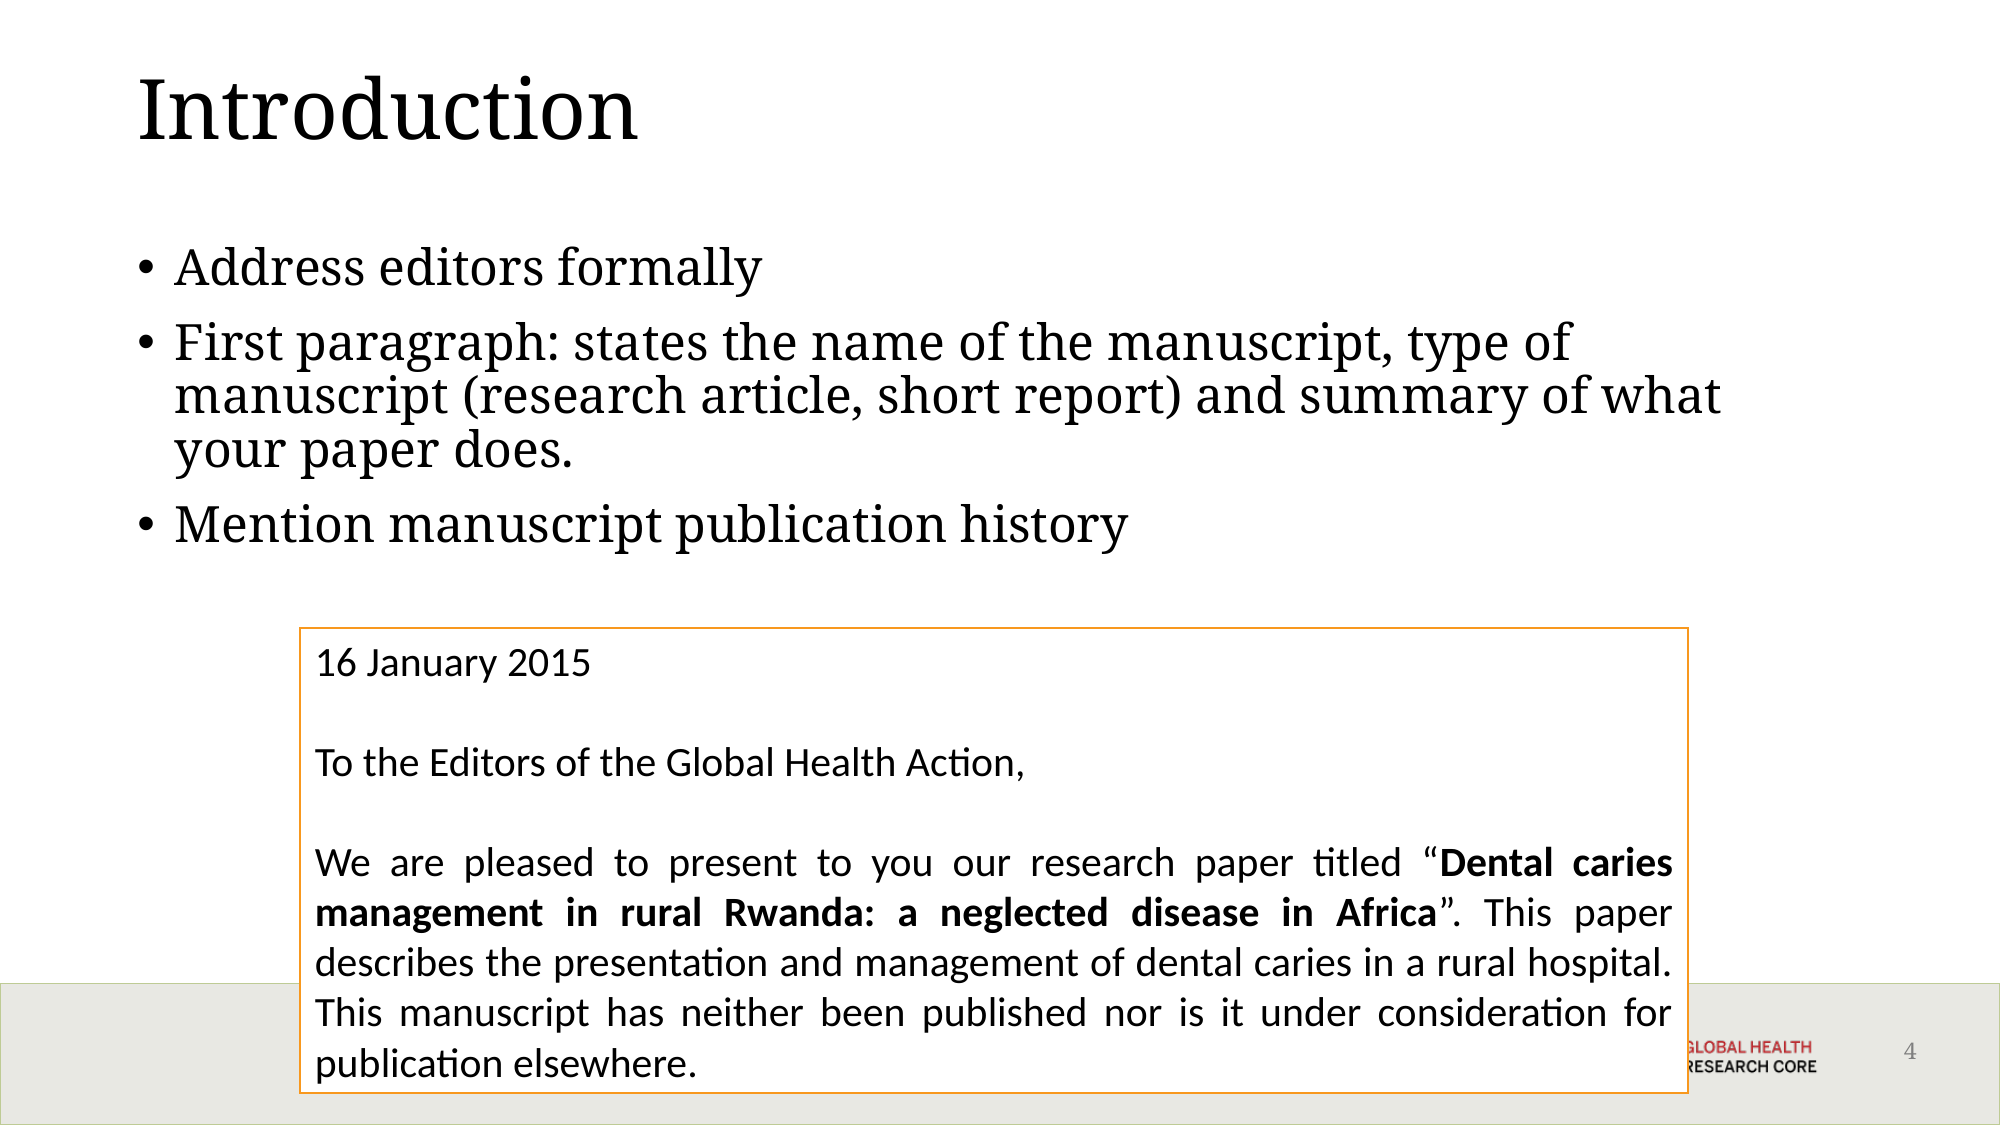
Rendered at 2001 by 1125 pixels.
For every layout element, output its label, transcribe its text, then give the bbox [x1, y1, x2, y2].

list Address editors formally First paragraph: states the name of the manuscript, type of manuscript (research article, short report) and summary of what your paper does. Mention manuscript publication history [137, 234, 1863, 949]
picture [1482, 1029, 1859, 1113]
text_box 16 January 2015 To the Editors of the Global Health Action, We are pleased to present to you our research paper titled “Dental caries management in rural Rwanda: a neglected disease in Africa”. This paper describes the presentation and management of dental caries in a rural hospital. This manuscript has neither been published nor is it under consideration for publication elsewhere. [299, 627, 1689, 1094]
title Introduction [137, 59, 1843, 193]
